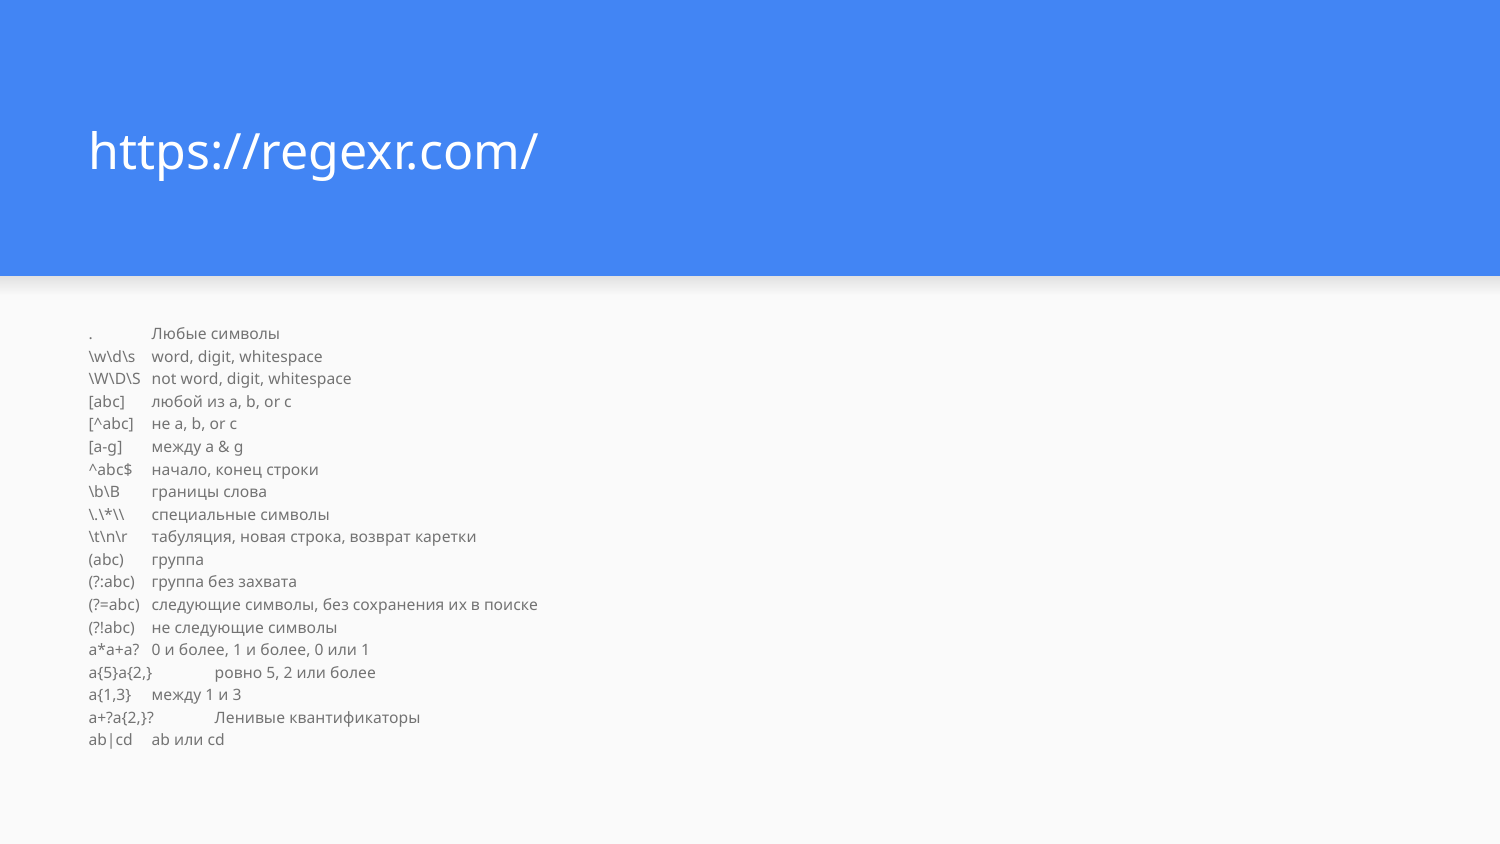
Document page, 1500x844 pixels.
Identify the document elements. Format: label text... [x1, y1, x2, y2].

title https://regexr.com/ [77, 121, 1427, 248]
list . Любые символы \w\d\s word, digit, whitespace \W\D\S not word, digit, whitespace [abc] любой из a, b, or c [^abc] не a, b, or c [a-g] между a & g ^abc$ начало, конец строки \b\B границы слова \.\*\\ специальные символы \t\n\r табуляция, новая строка, возврат каретки (abc) группа (?:abc) группа без захвата (?=abc) следующие символы, без сохранения их в поиске (?!abc) не следующие символы a*a+a? 0 и более, 1 и более, 0 или 1 a{5}a{2,} ровно 5, 2 или более a{1,3} между 1 и 3 a+?a{2,}? Ленивые квантификаторы ab|cd ab или cd [77, 314, 1427, 760]
